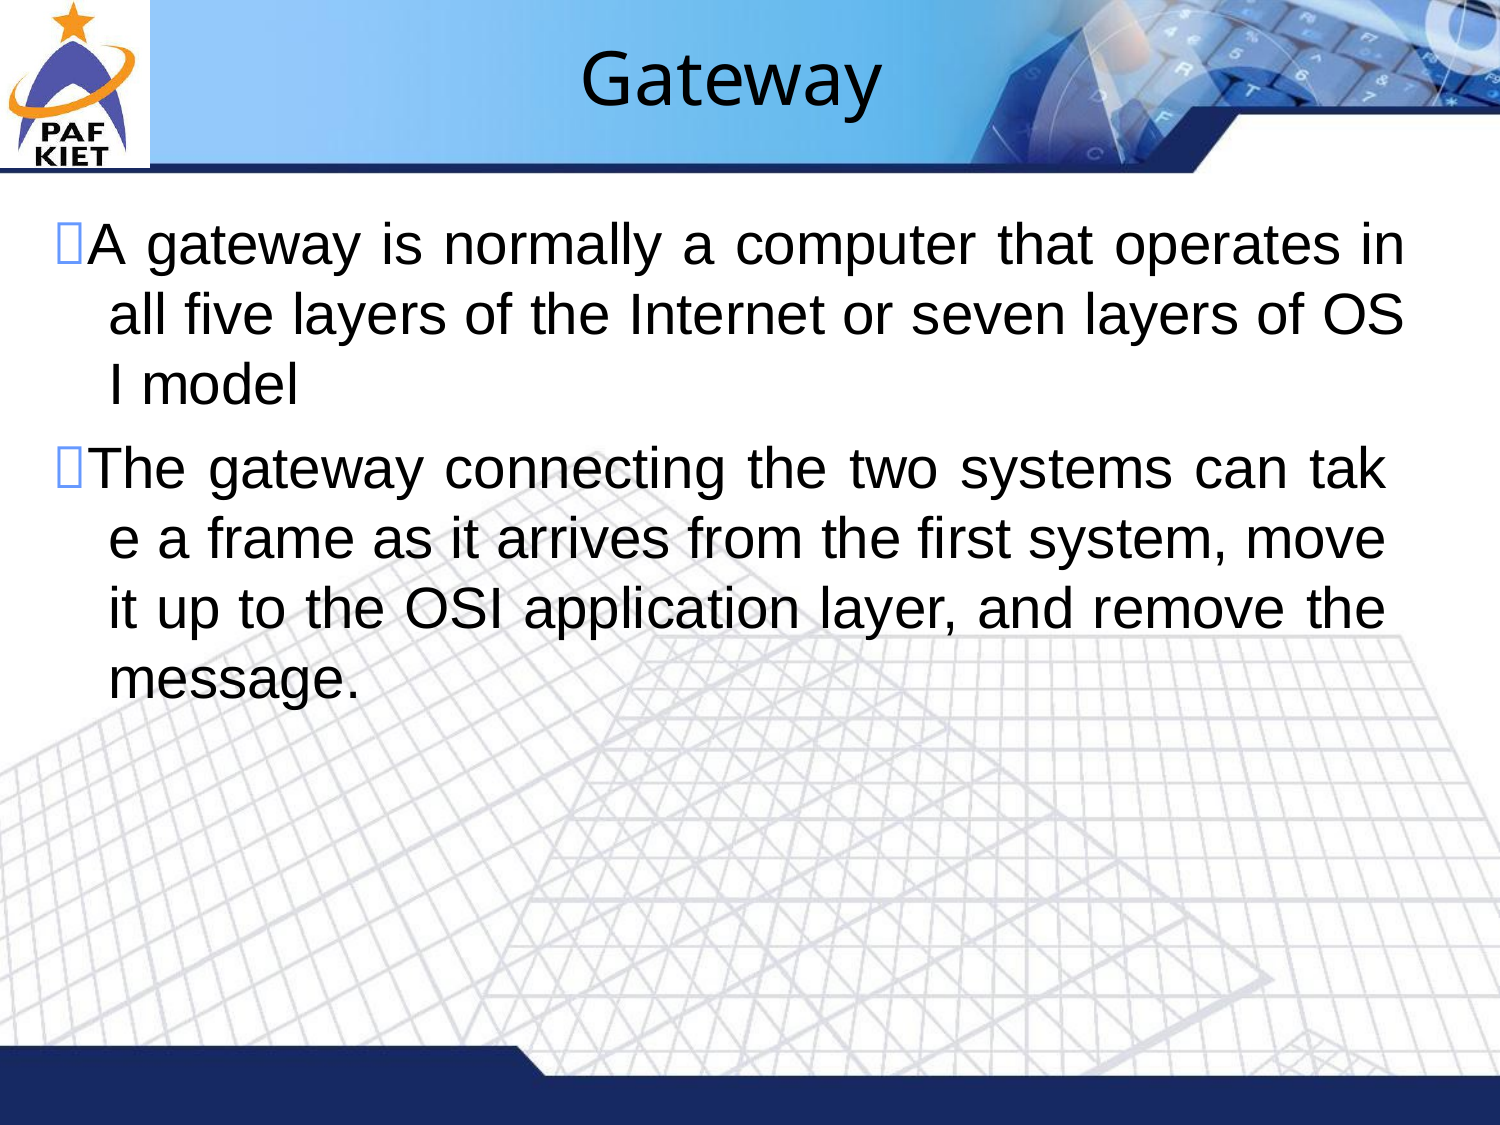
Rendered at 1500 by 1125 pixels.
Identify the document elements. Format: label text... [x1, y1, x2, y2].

title Gateway [230, 30, 1270, 131]
text_box A gateway is normally a computer that operates in all five layers of the Internet or seven layers of OS I model The gateway connecting the two systems can tak e a frame as it arrives from the first system, move it up to the OSI application layer, and remove the message. [50, 205, 1408, 712]
picture [0, 0, 1500, 1125]
